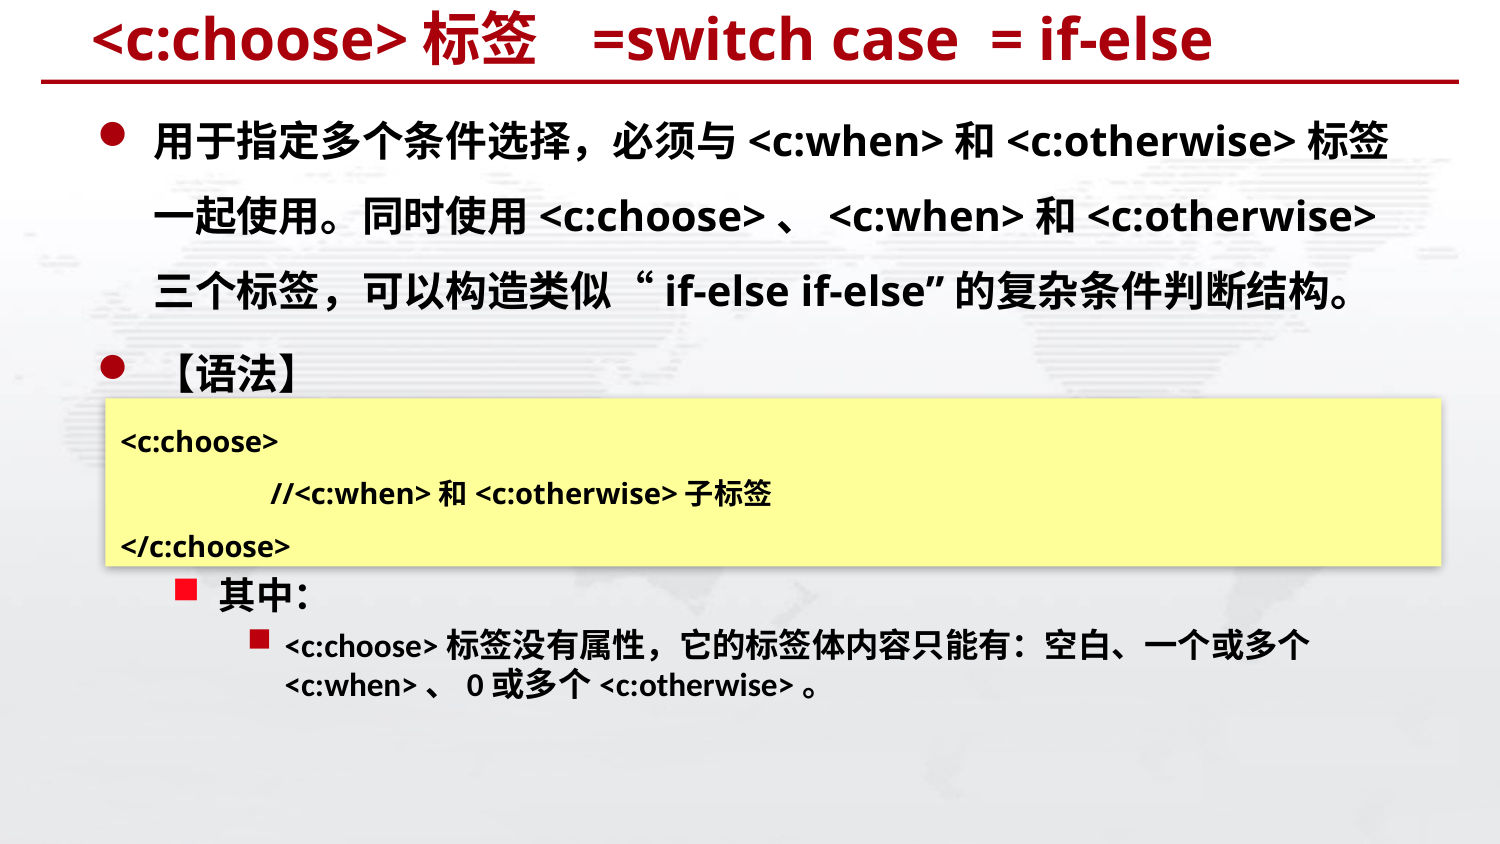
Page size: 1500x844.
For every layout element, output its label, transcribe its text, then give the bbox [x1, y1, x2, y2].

title <c:choose>标签 =switch case = if-else [76, 2, 1400, 71]
list <c:choose> //<c:when>和<c:otherwise>子标签 </c:choose> [105, 398, 1442, 567]
picture [0, 1, 1500, 844]
list 用于指定多个条件选择，必须与<c:when>和<c:otherwise>标签一起使用。同时使用<c:choose>、<c:when>和<c:otherwise>三个标签，可以构造类似“if-else if-else”的复杂条件判断结构。 【语法】 其中： <c:choose>标签没有属性，它的标签体内容只能有：空白、一个或多个<c:when>、0或多个<c:otherwise>。 [81, 81, 1429, 844]
